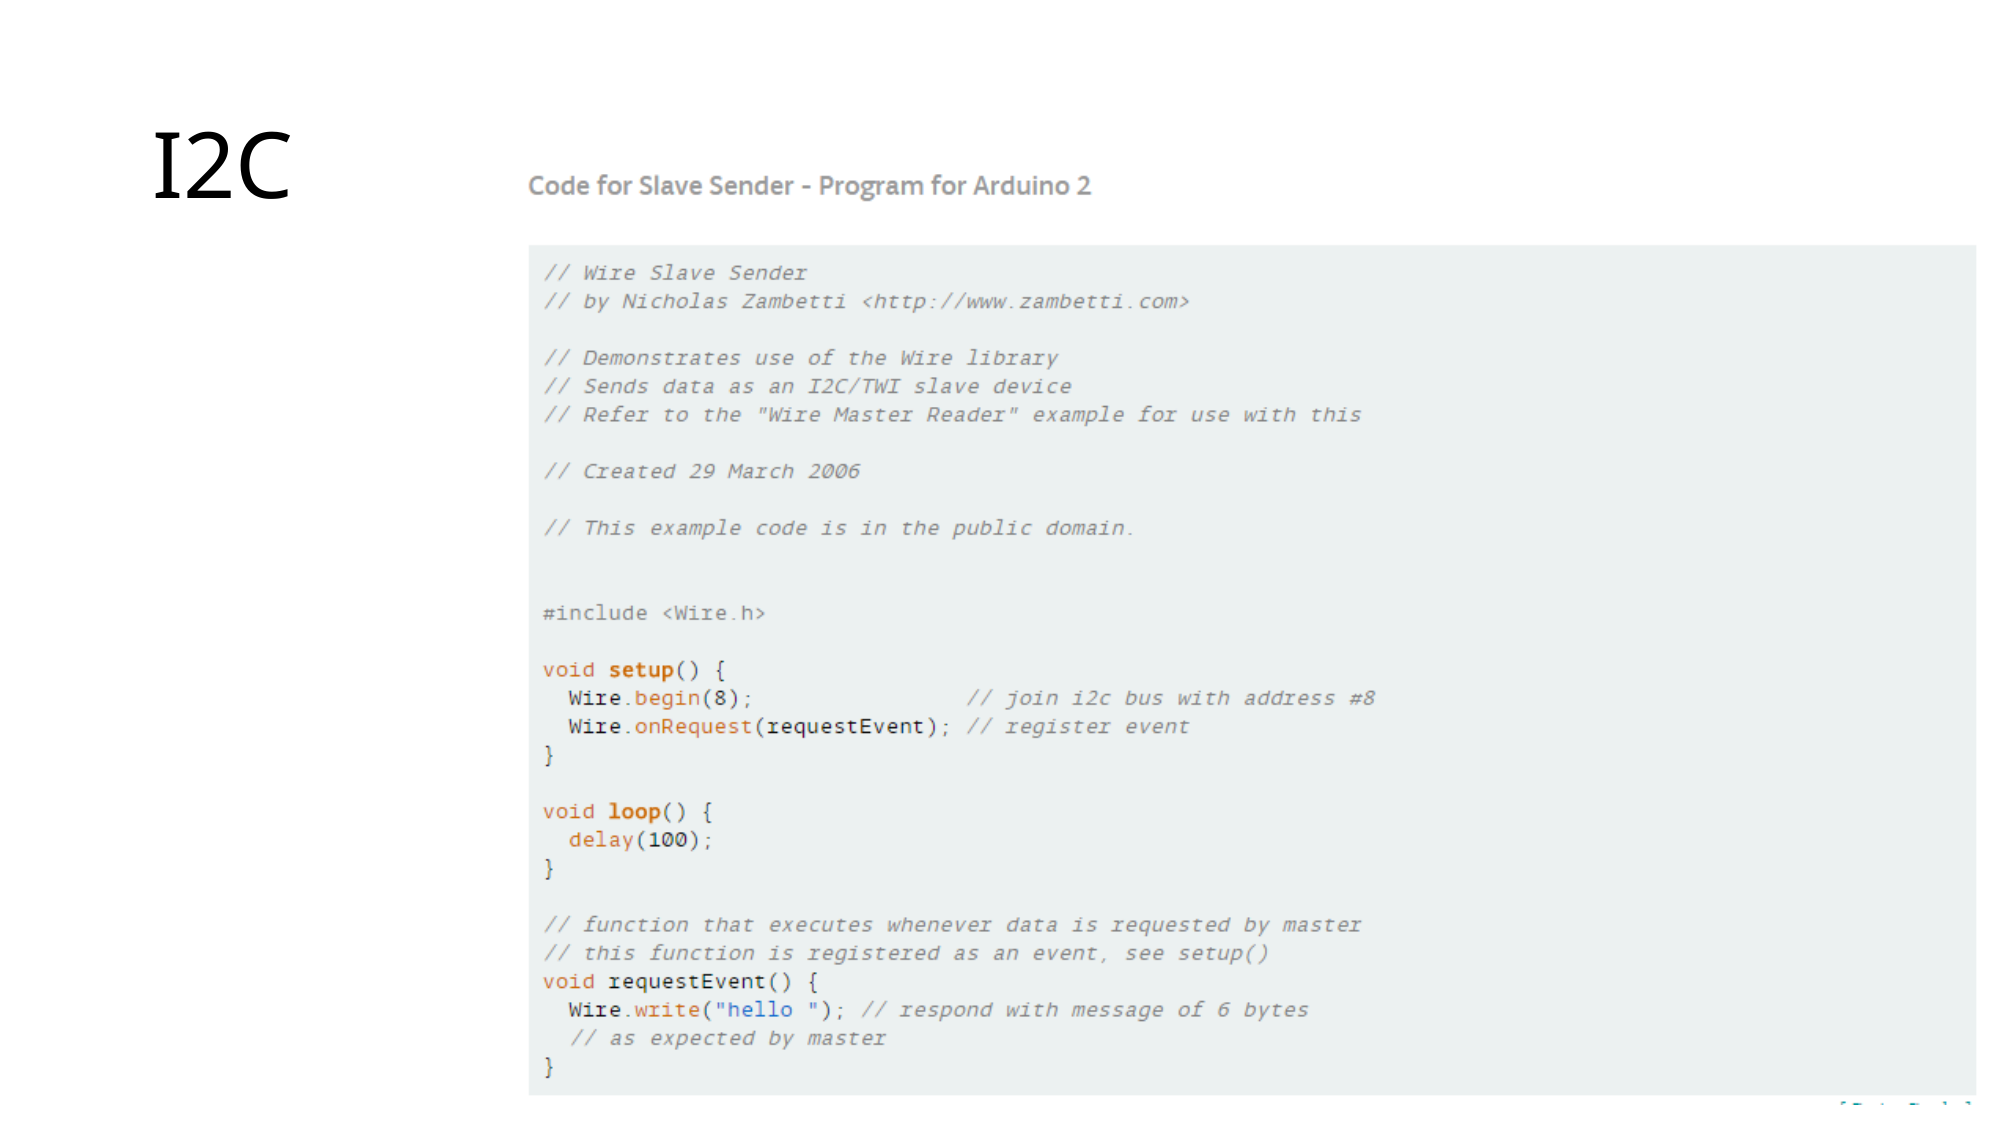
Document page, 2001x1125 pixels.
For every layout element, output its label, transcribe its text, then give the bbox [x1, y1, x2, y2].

picture [515, 162, 1986, 1105]
title I2C [137, 59, 1863, 278]
